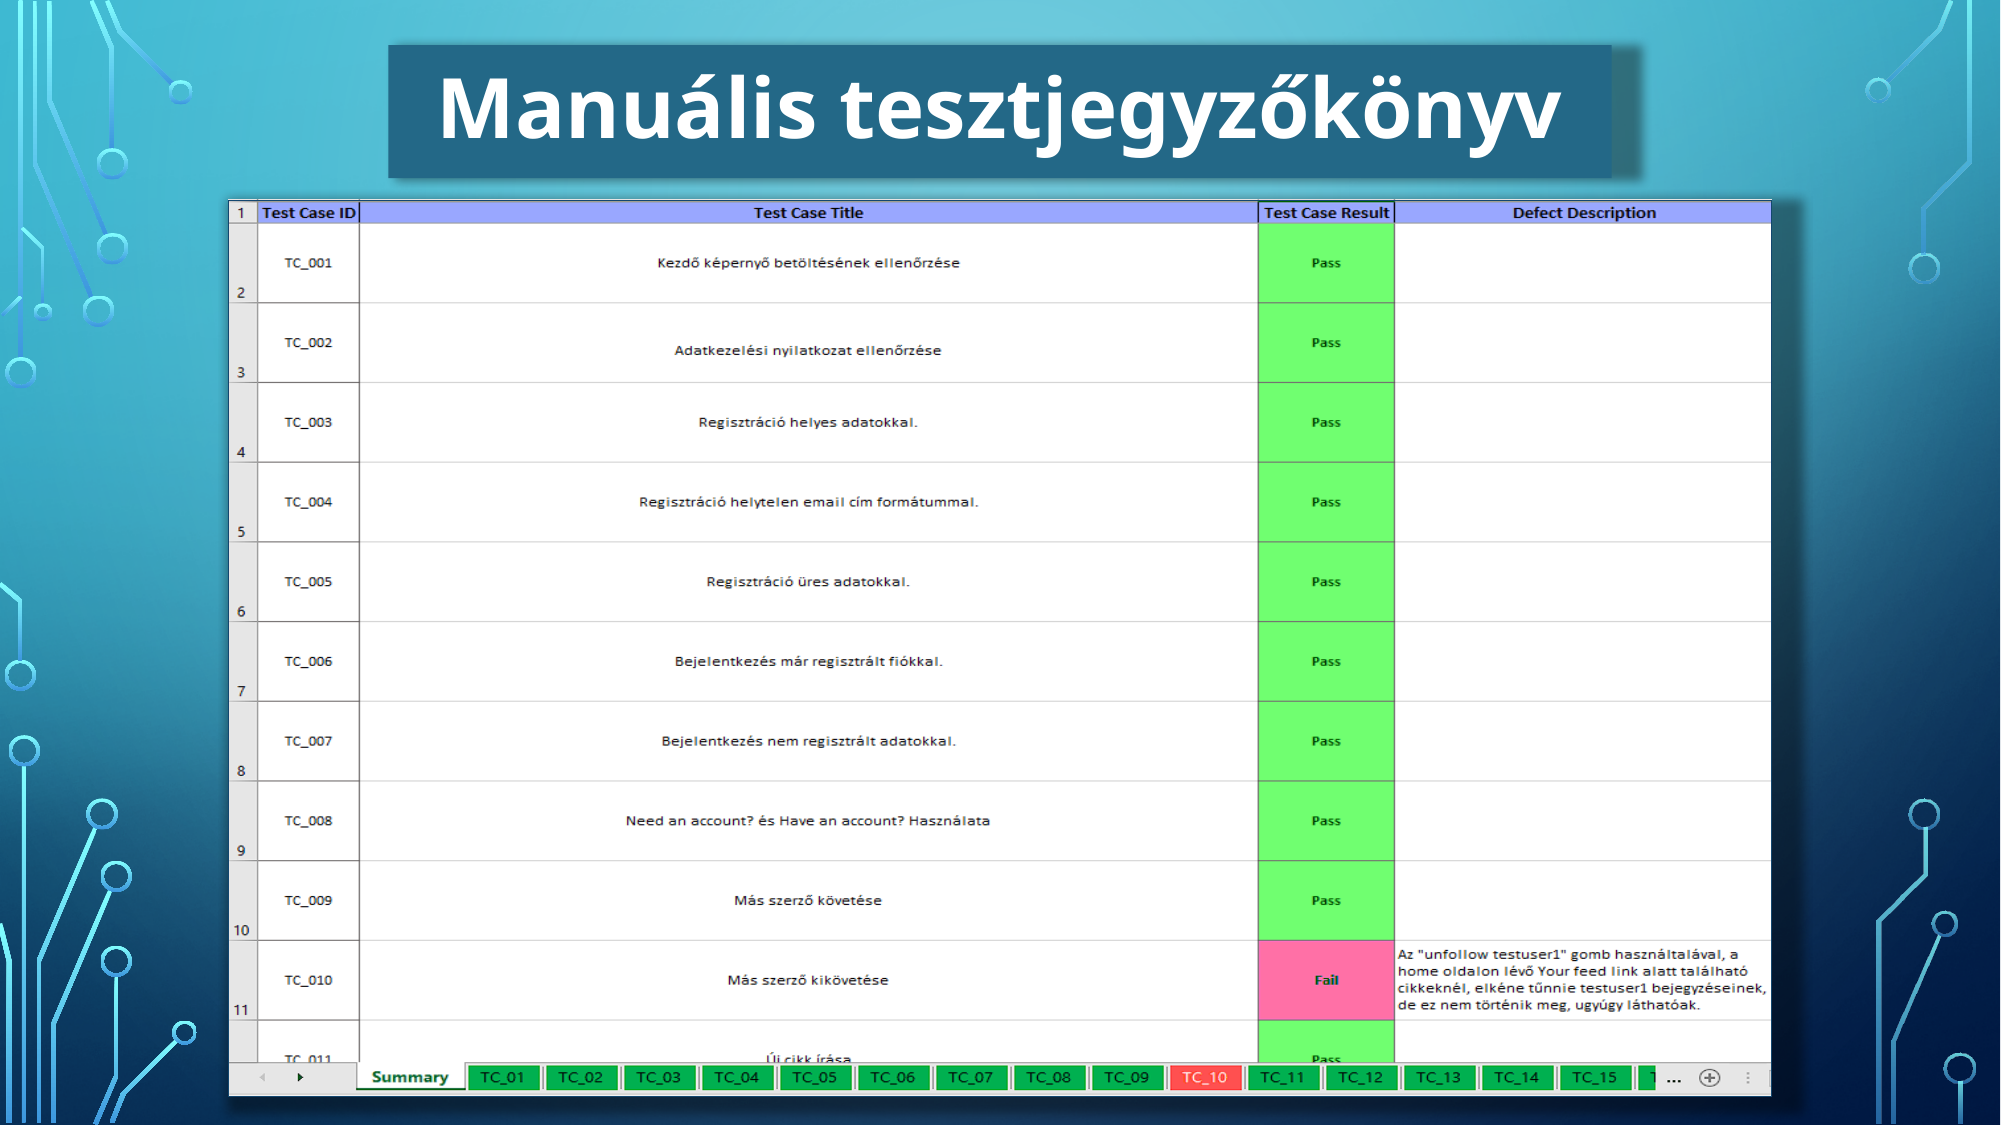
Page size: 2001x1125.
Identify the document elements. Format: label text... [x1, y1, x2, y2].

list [228, 199, 1772, 1097]
title Manuális tesztjegyzőkönyv [388, 45, 1612, 179]
